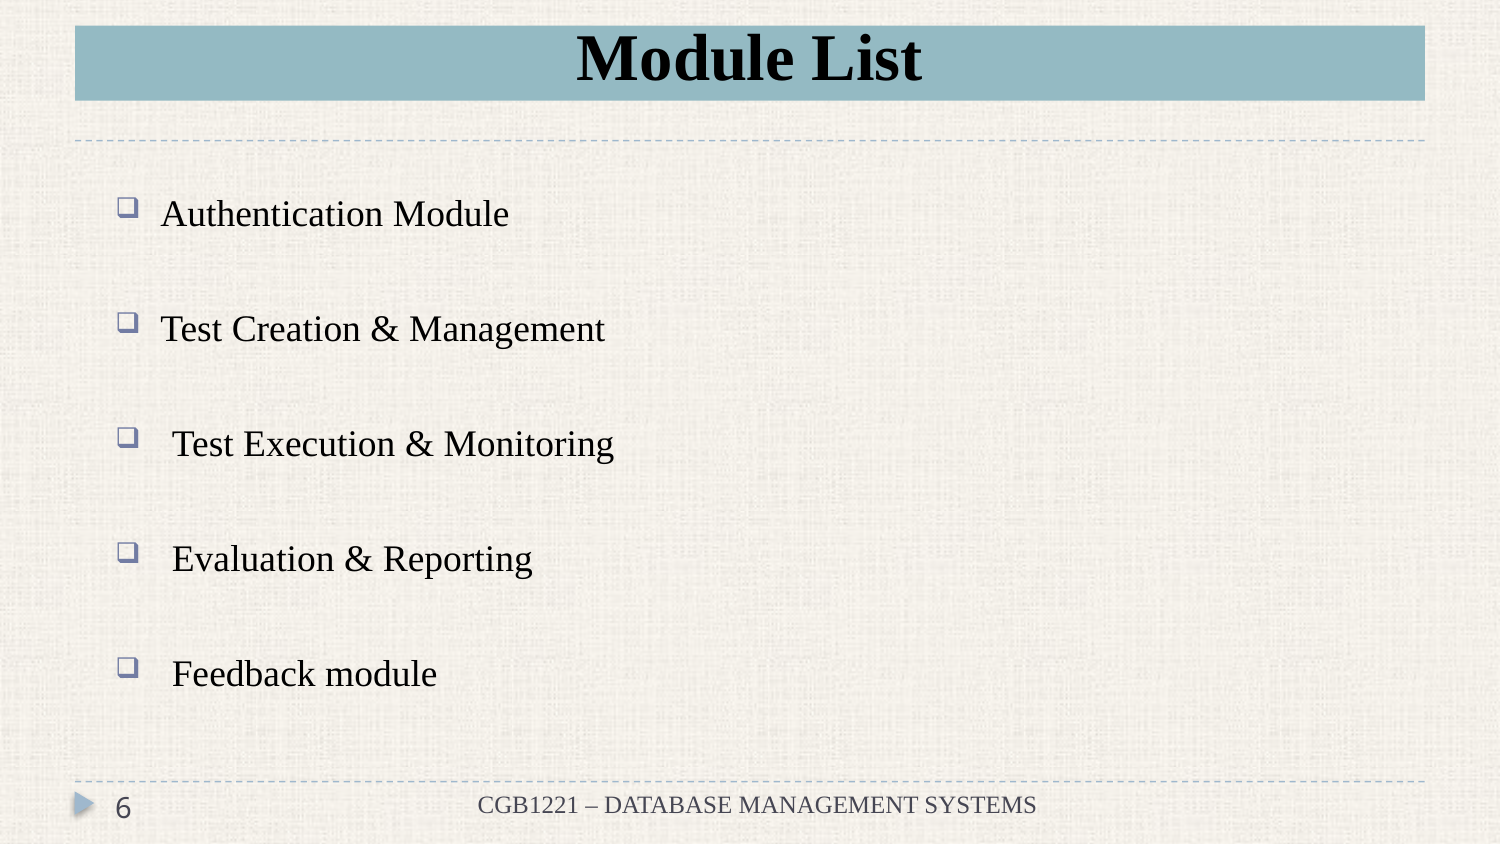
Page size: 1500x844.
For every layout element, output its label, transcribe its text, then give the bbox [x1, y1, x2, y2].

slide_number 6 [100, 782, 426, 827]
title Module List [75, 25, 1425, 101]
text_box CGB1221 – DATABASE MANAGEMENT SYSTEMS [462, 781, 1500, 844]
list Authentication Module Test Creation & Management Test Execution & Monitoring Evaluation & Reporting Feedback module [100, 181, 1500, 702]
